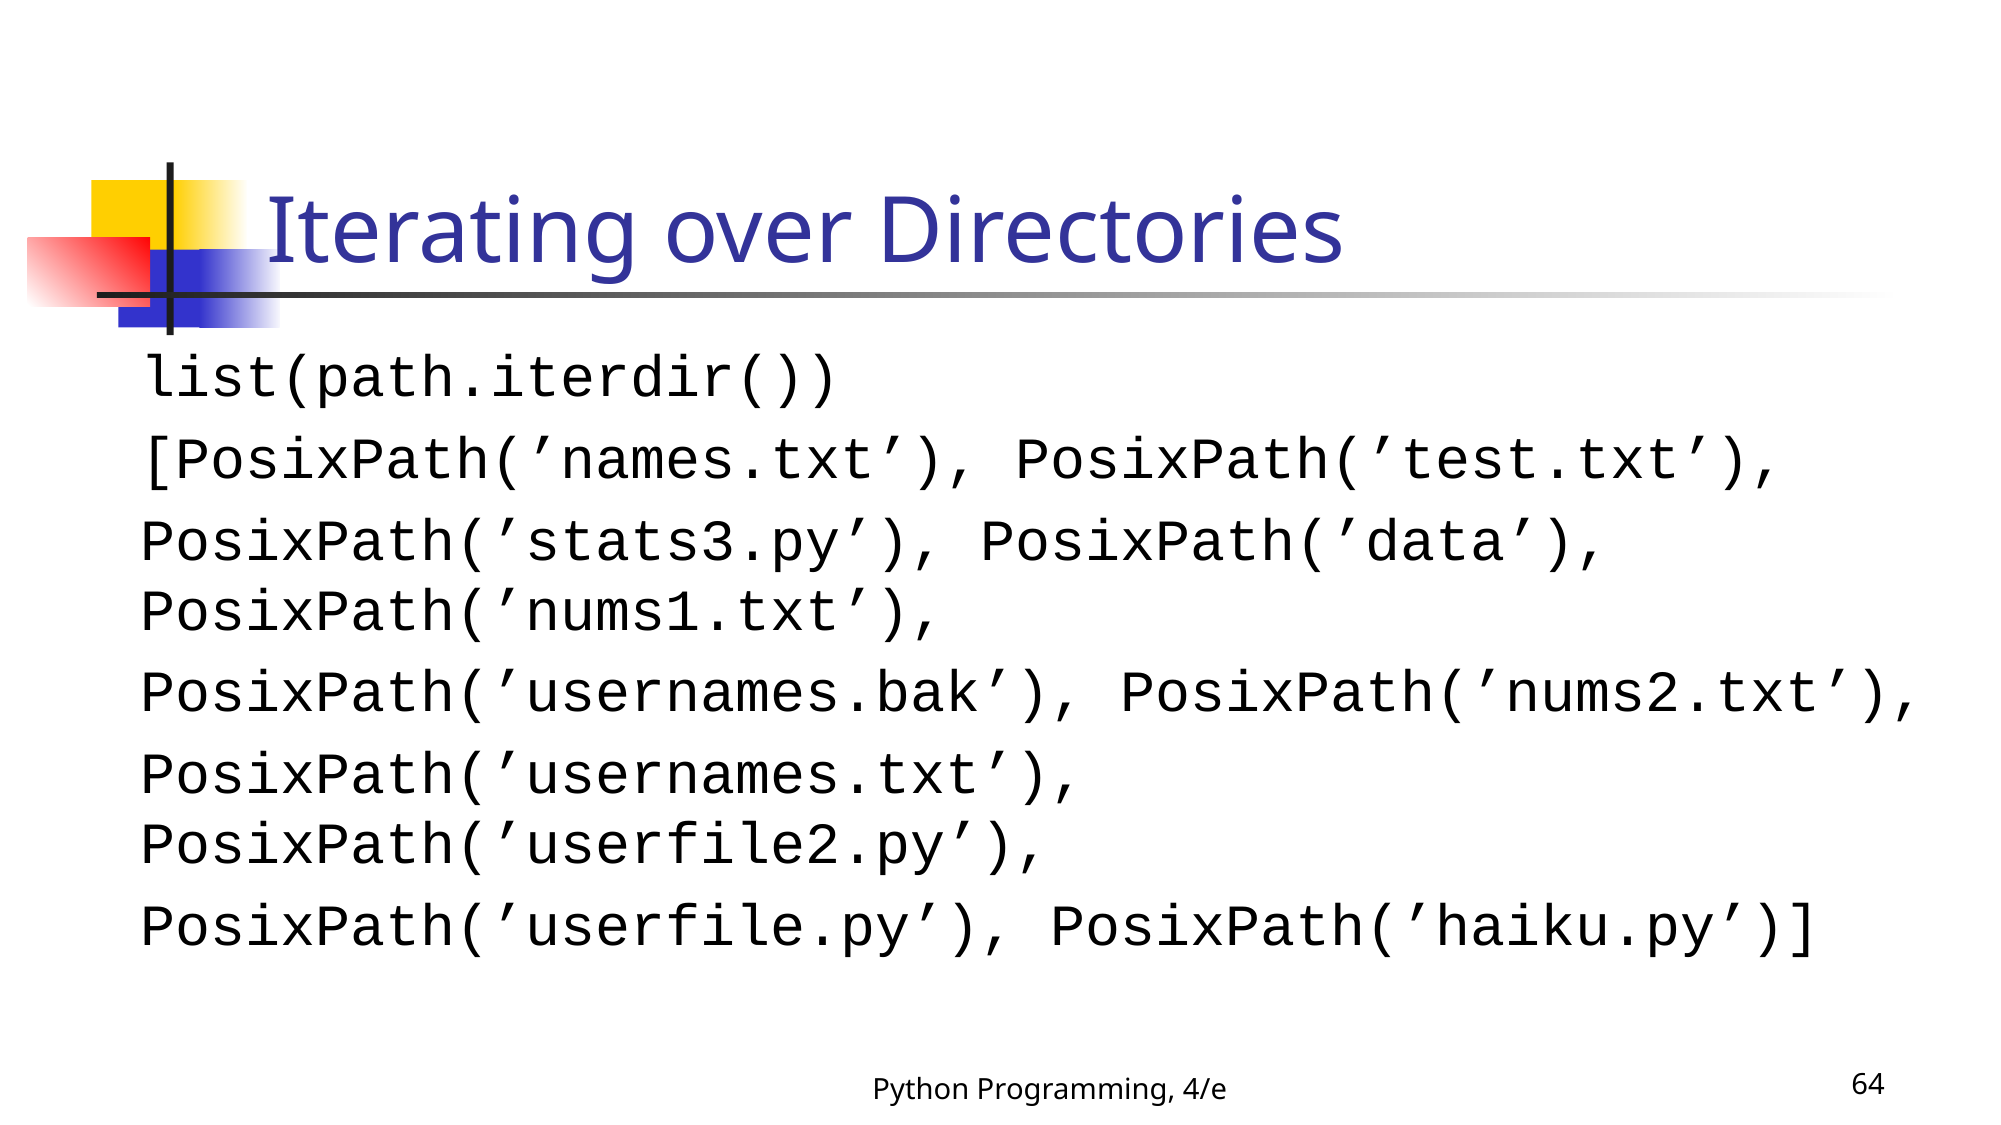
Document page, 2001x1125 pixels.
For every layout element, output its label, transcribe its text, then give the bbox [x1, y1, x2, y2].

title Iterating over Directories [251, 101, 1957, 289]
footer Python Programming, 4/e [733, 1037, 1367, 1113]
list list(path.iterdir()) [PosixPath(’names.txt’), PosixPath(’test.txt’), PosixPath(’stats3.py’), PosixPath(’data’), PosixPath(’nums1.txt’), PosixPath(’usernames.bak’), PosixPath(’nums2.txt’), PosixPath(’usernames.txt’), PosixPath(’userfile2.py’), PosixPath(’userfile.py’), PosixPath(’haiku.py’)] [125, 331, 1959, 1006]
slide_number 64 [1483, 1037, 1901, 1113]
